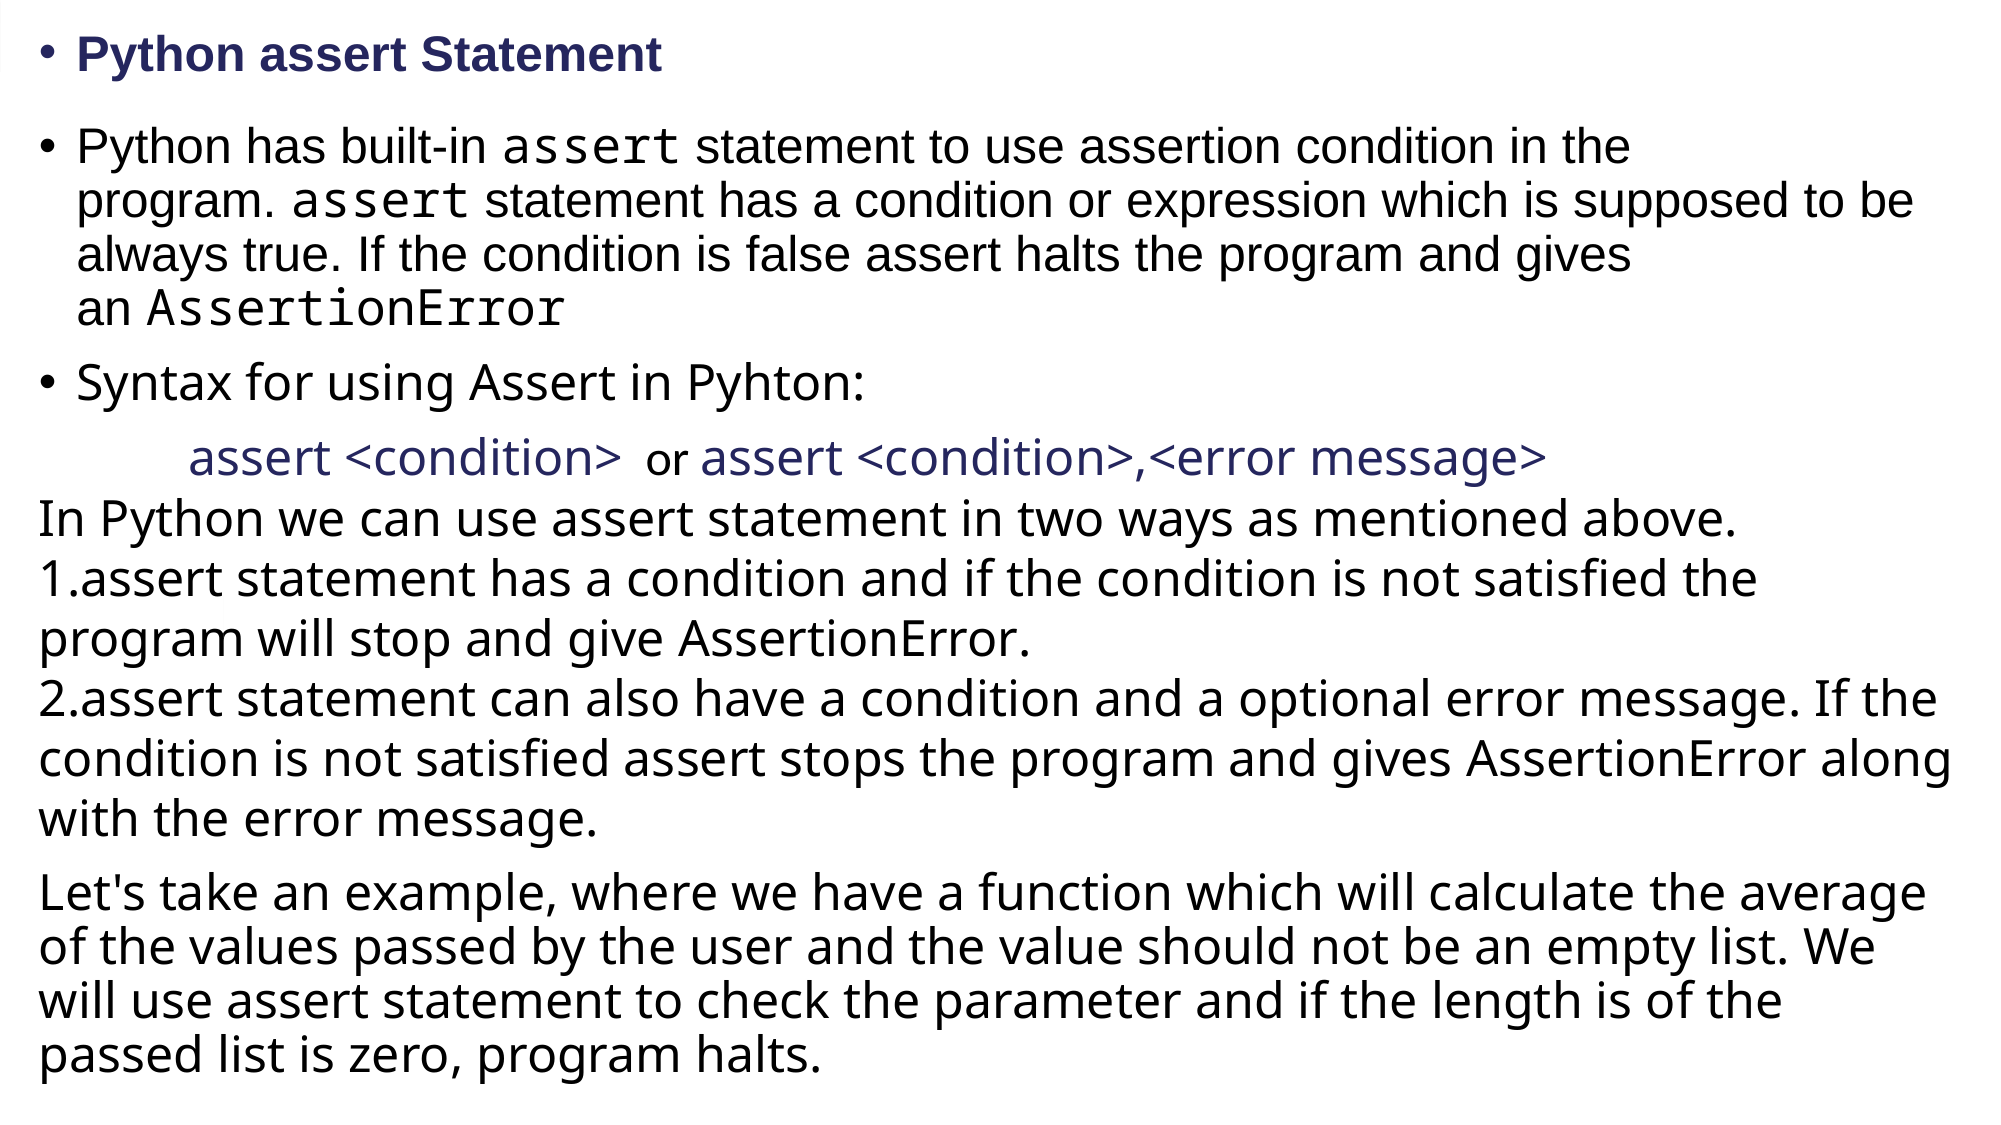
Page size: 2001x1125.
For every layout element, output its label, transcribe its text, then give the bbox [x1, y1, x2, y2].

list Python assert Statement Python has built-in assert statement to use assertion condition in the program. assert statement has a condition or expression which is supposed to be always true. If the condition is false assert halts the program and gives an AssertionError Syntax for using Assert in Pyhton: assert <condition> or assert <condition>,<error message> In Python we can use assert statement in two ways as mentioned above. assert statement has a condition and if the condition is not satisfied the program will stop and give AssertionError. assert statement can also have a condition and a optional error message. If the condition is not satisfied assert stops the program and gives AssertionError along with the error message. Let's take an example, where we have a function which will calculate the average of the values passed by the user and the value should not be an empty list. We will use assert statement to check the parameter and if the length is of the passed list is zero, program halts. [23, 17, 1974, 1125]
